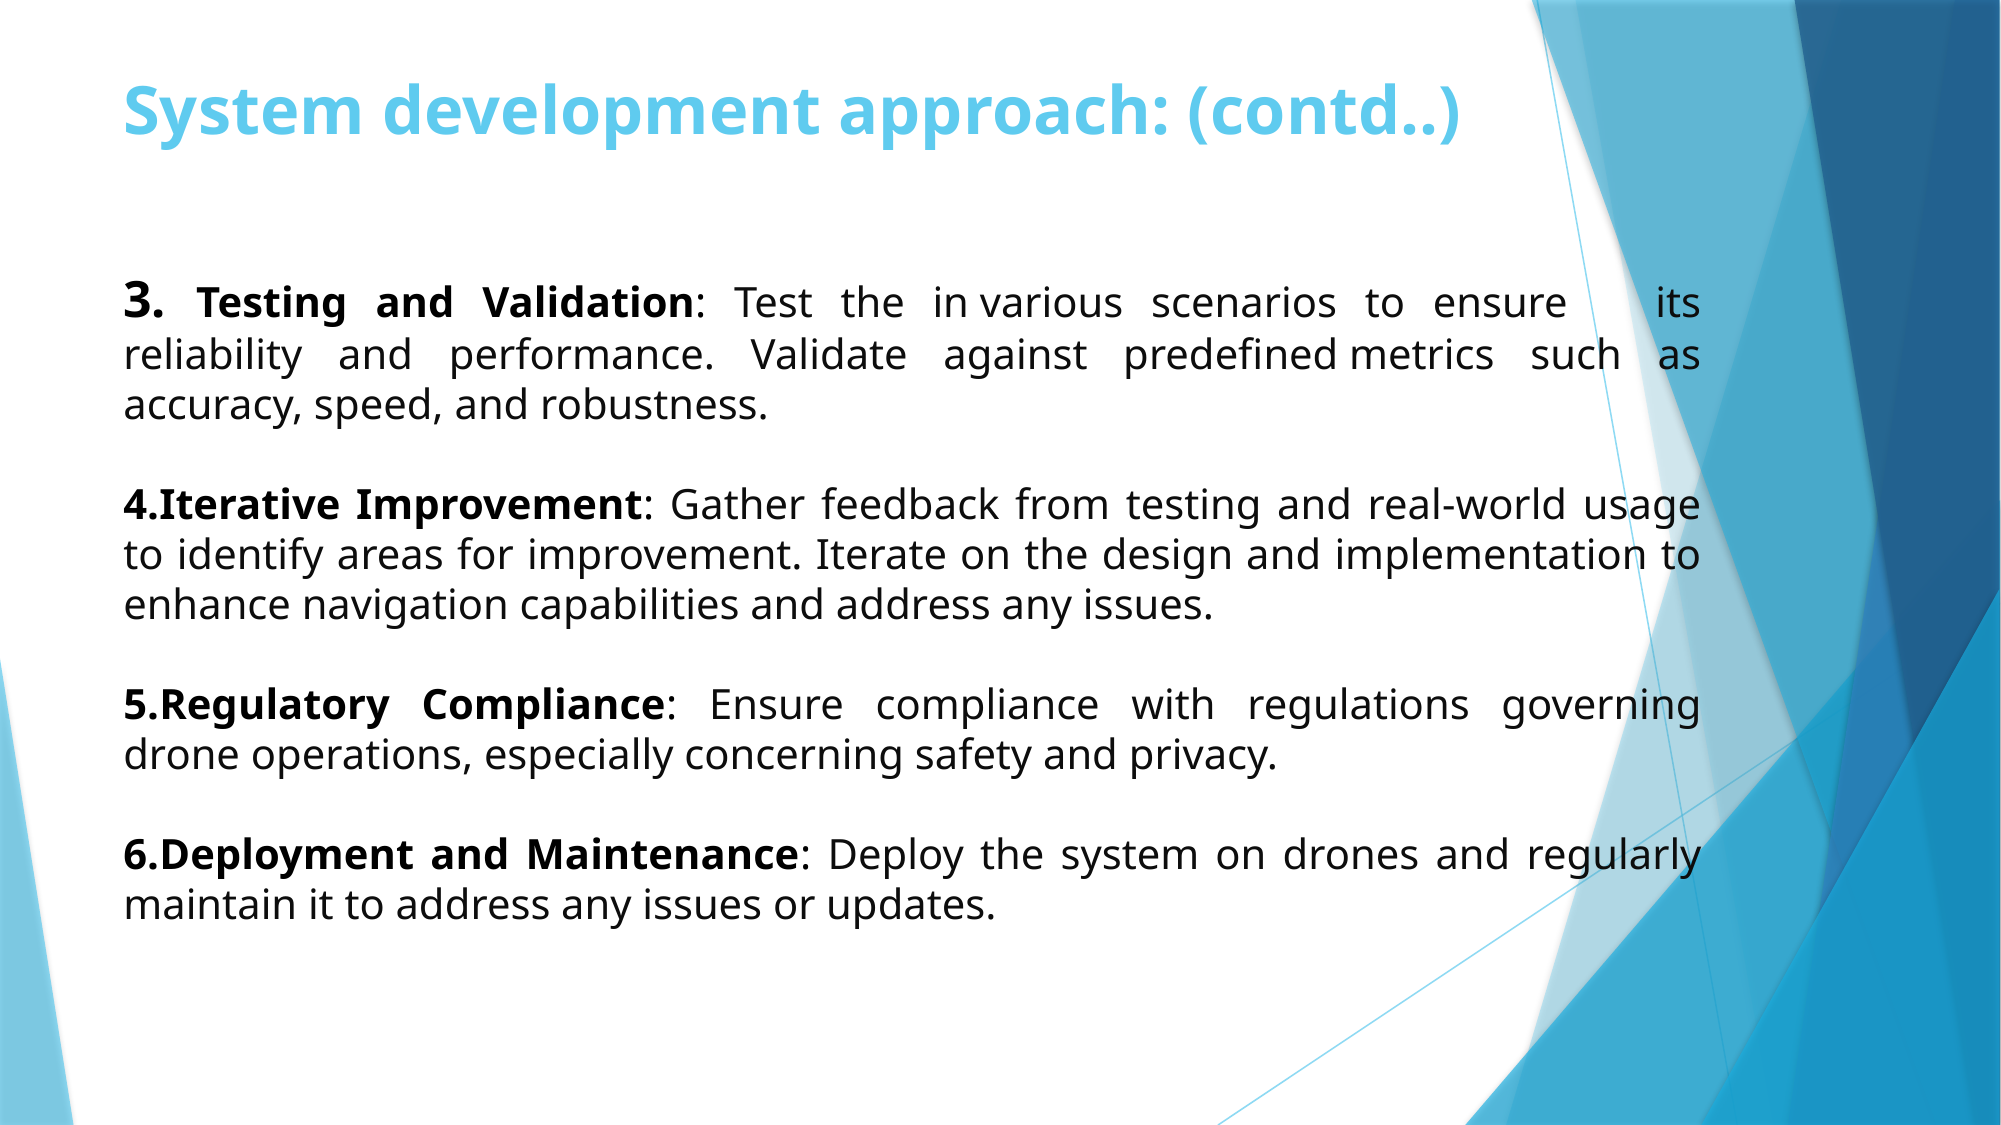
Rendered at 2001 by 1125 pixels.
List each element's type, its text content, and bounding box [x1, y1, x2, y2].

text_box System development approach: (contd..) 3. Testing and Validation: Test the in various scenarios to ensure its reliability and performance. Validate against predefined metrics such as accuracy, speed, and robustness. 4.Iterative Improvement: Gather feedback from testing and real-world usage to identify areas for improvement. Iterate on the design and implementation to enhance navigation capabilities and address any issues. 5.Regulatory Compliance: Ensure compliance with regulations governing drone operations, especially concerning safety and privacy. 6.Deployment and Maintenance: Deploy the system on drones and regularly maintain it to address any issues or updates. [108, 0, 1717, 986]
